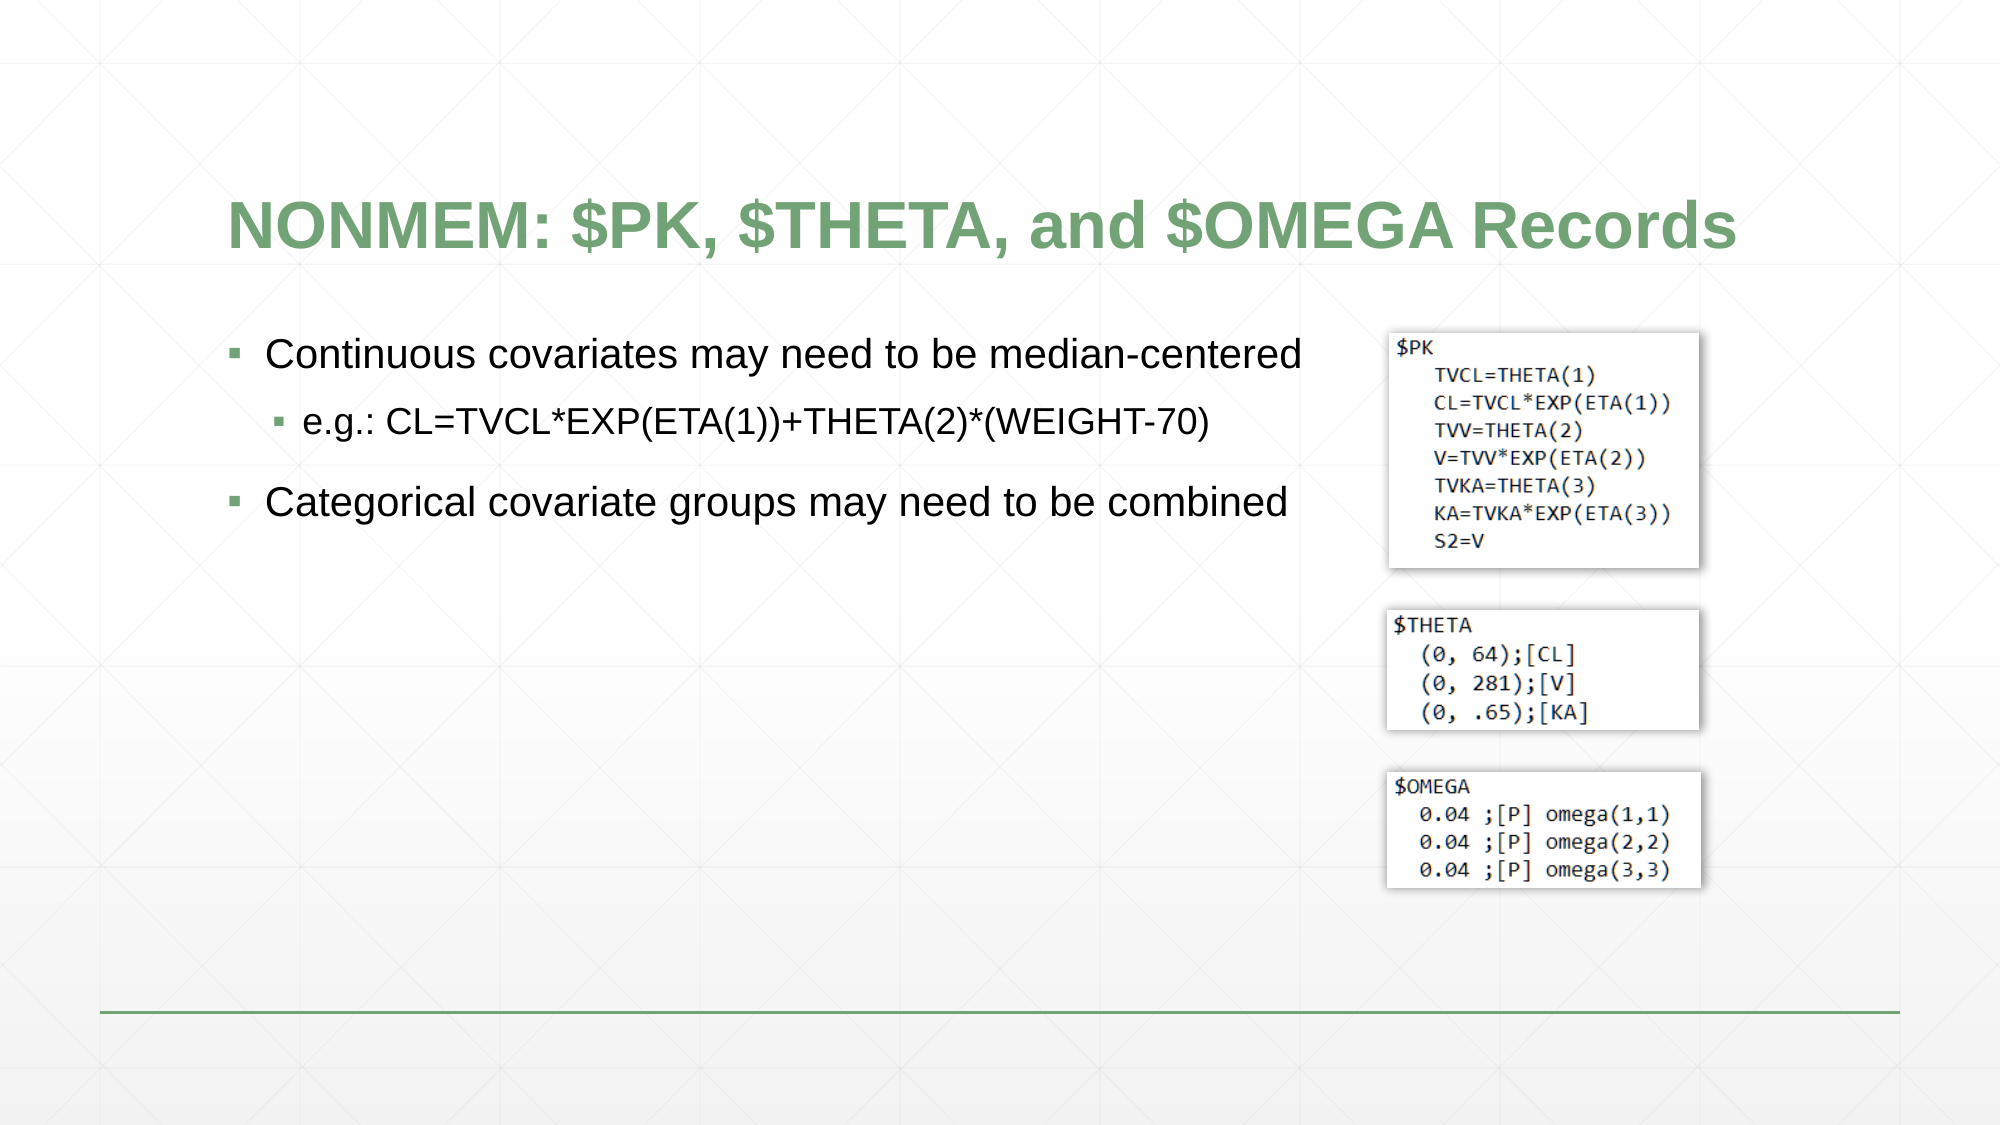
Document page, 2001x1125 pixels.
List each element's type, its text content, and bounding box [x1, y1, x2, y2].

title NONMEM: $PK, $THETA, and $OMEGA Records [212, 82, 1788, 271]
picture [1387, 772, 1701, 888]
picture [1389, 333, 1699, 568]
picture [1387, 610, 1699, 730]
list Continuous covariates may need to be median-centered e.g.: CL=TVCL*EXP(ETA(1))+THETA(2)*(WEIGHT-70) Categorical covariate groups may need to be combined [212, 324, 1383, 1007]
